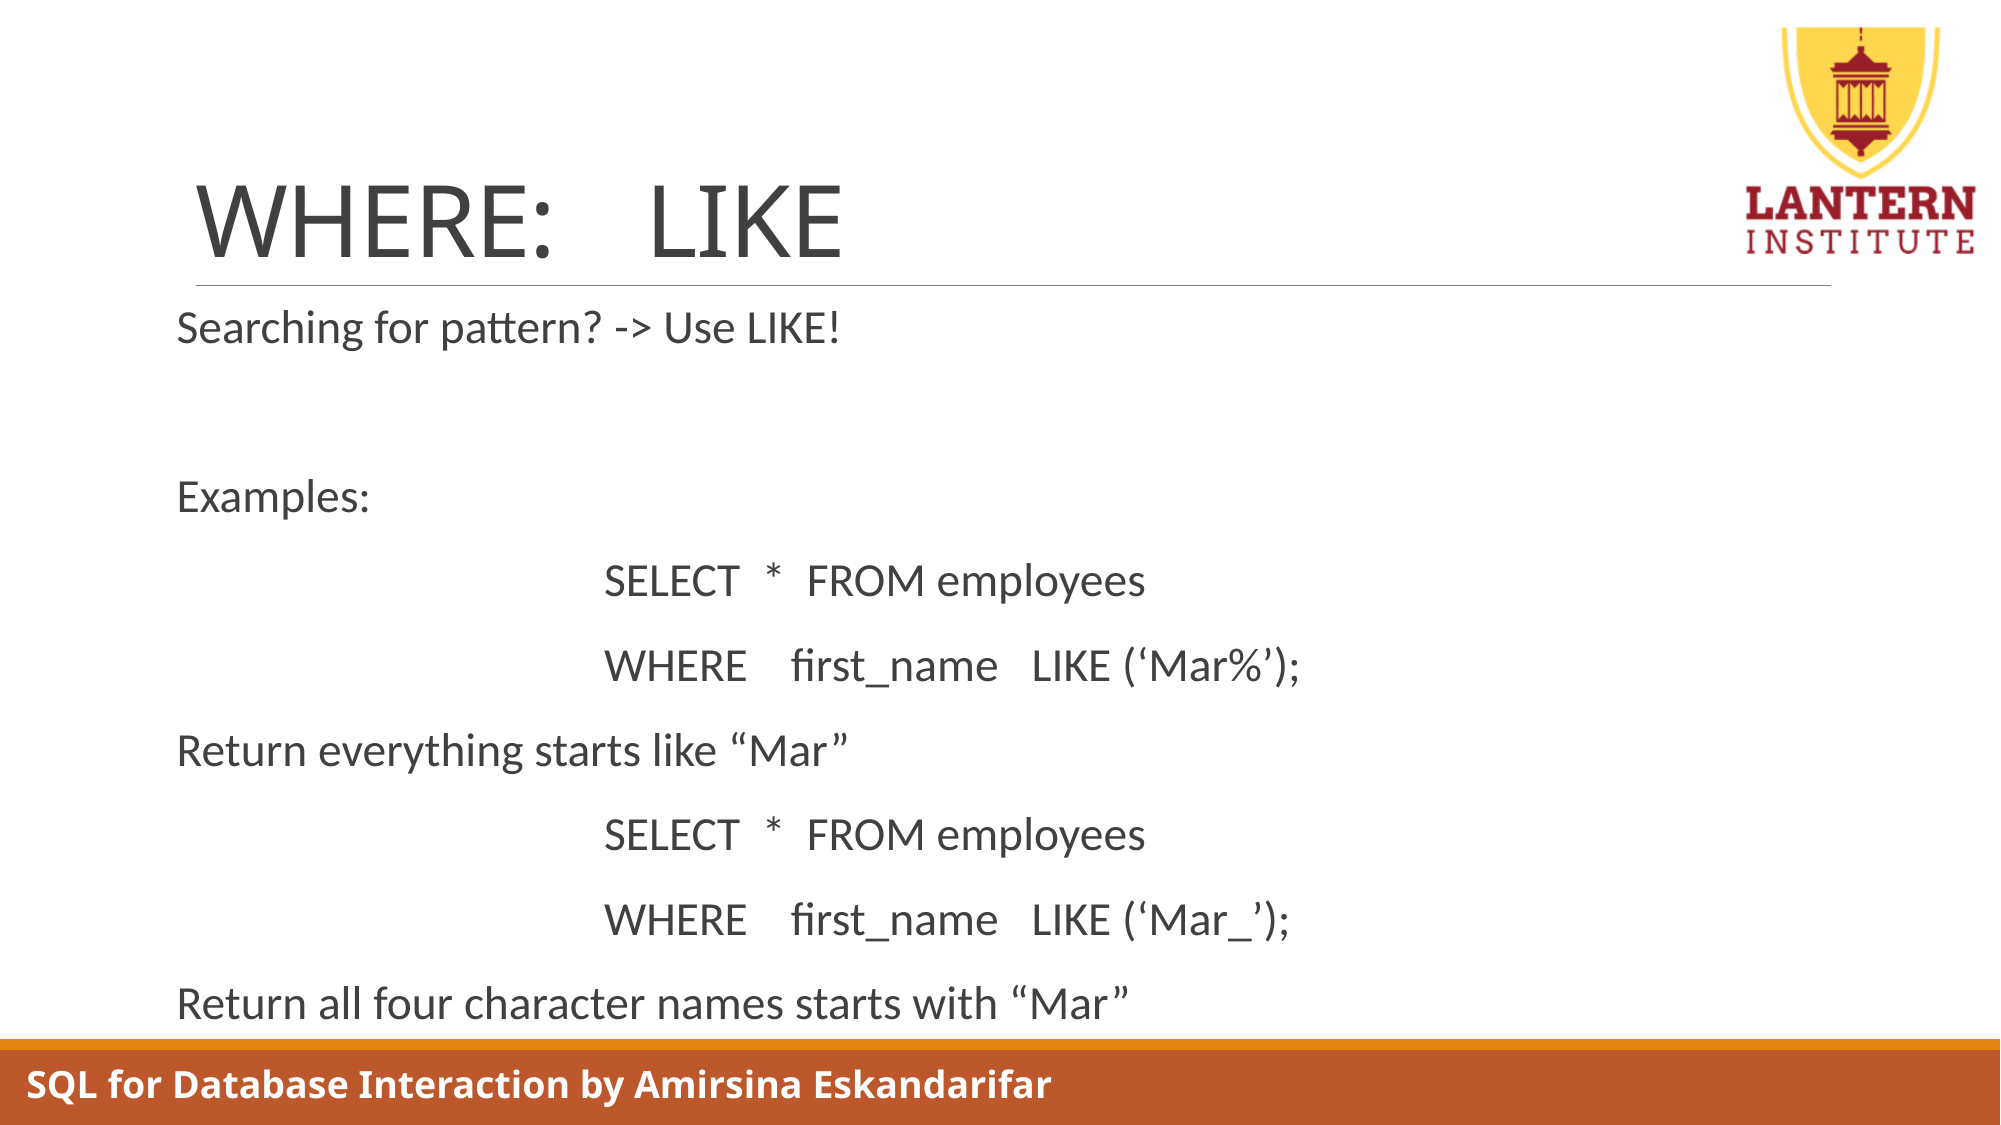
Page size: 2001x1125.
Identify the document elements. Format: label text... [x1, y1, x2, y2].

text_box SQL for Database Interaction by Amirsina Eskandarifar [11, 1053, 1349, 1113]
picture [1721, 25, 2000, 254]
title WHERE: LIKE [180, 47, 1830, 285]
list Searching for pattern? -> Use LIKE! Examples: SELECT * FROM employees WHERE first_name LIKE (‘Mar%’); Return everything starts like “Mar” SELECT * FROM employees WHERE first_name LIKE (‘Mar_’); Return all four character names starts with “Mar” [176, 288, 1887, 1041]
